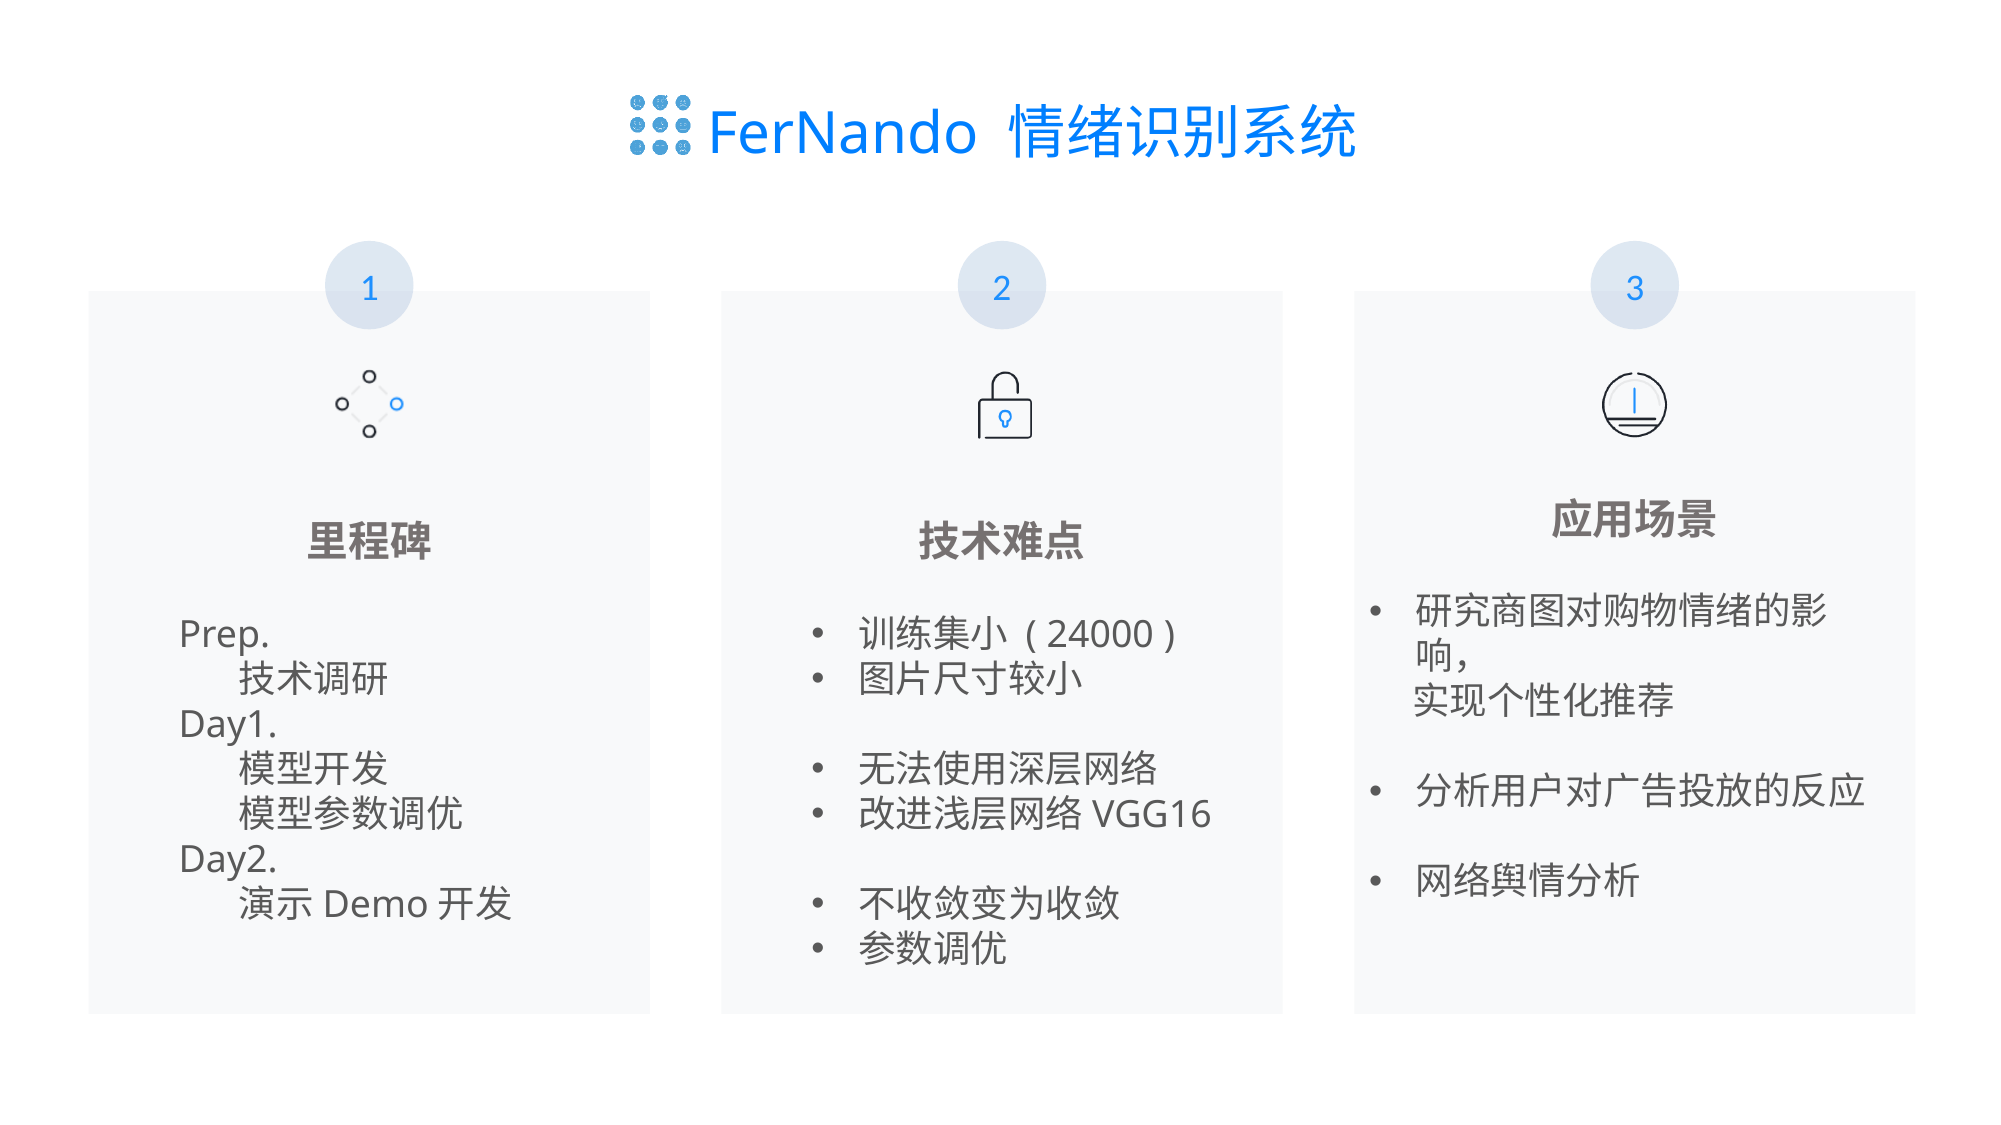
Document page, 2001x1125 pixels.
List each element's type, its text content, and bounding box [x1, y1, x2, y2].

text_box 1 [322, 238, 416, 332]
picture [1592, 367, 1680, 450]
text_box 应用场景 研究商图对购物情绪的影响， 实现个性化推荐 分析用户对广告投放的反应 网络舆情分析 [1352, 289, 1917, 1016]
picture [963, 364, 1050, 447]
text_box FerNando 情绪识别系统 [693, 87, 1407, 173]
text_box 3 [1588, 238, 1682, 332]
picture [624, 88, 695, 163]
text_box 里程碑 Prep. 技术调研 Day1. 模型开发 模型参数调优 Day2. 演示Demo开发 [87, 289, 652, 1016]
text_box 2 [955, 238, 1049, 332]
text_box 技术难点 训练集小 ( 24000 ) 图片尺寸较小 无法使用深层网络 改进浅层网络VGG16 不收敛变为收敛 参数调优 [719, 289, 1285, 1016]
picture [315, 360, 424, 447]
